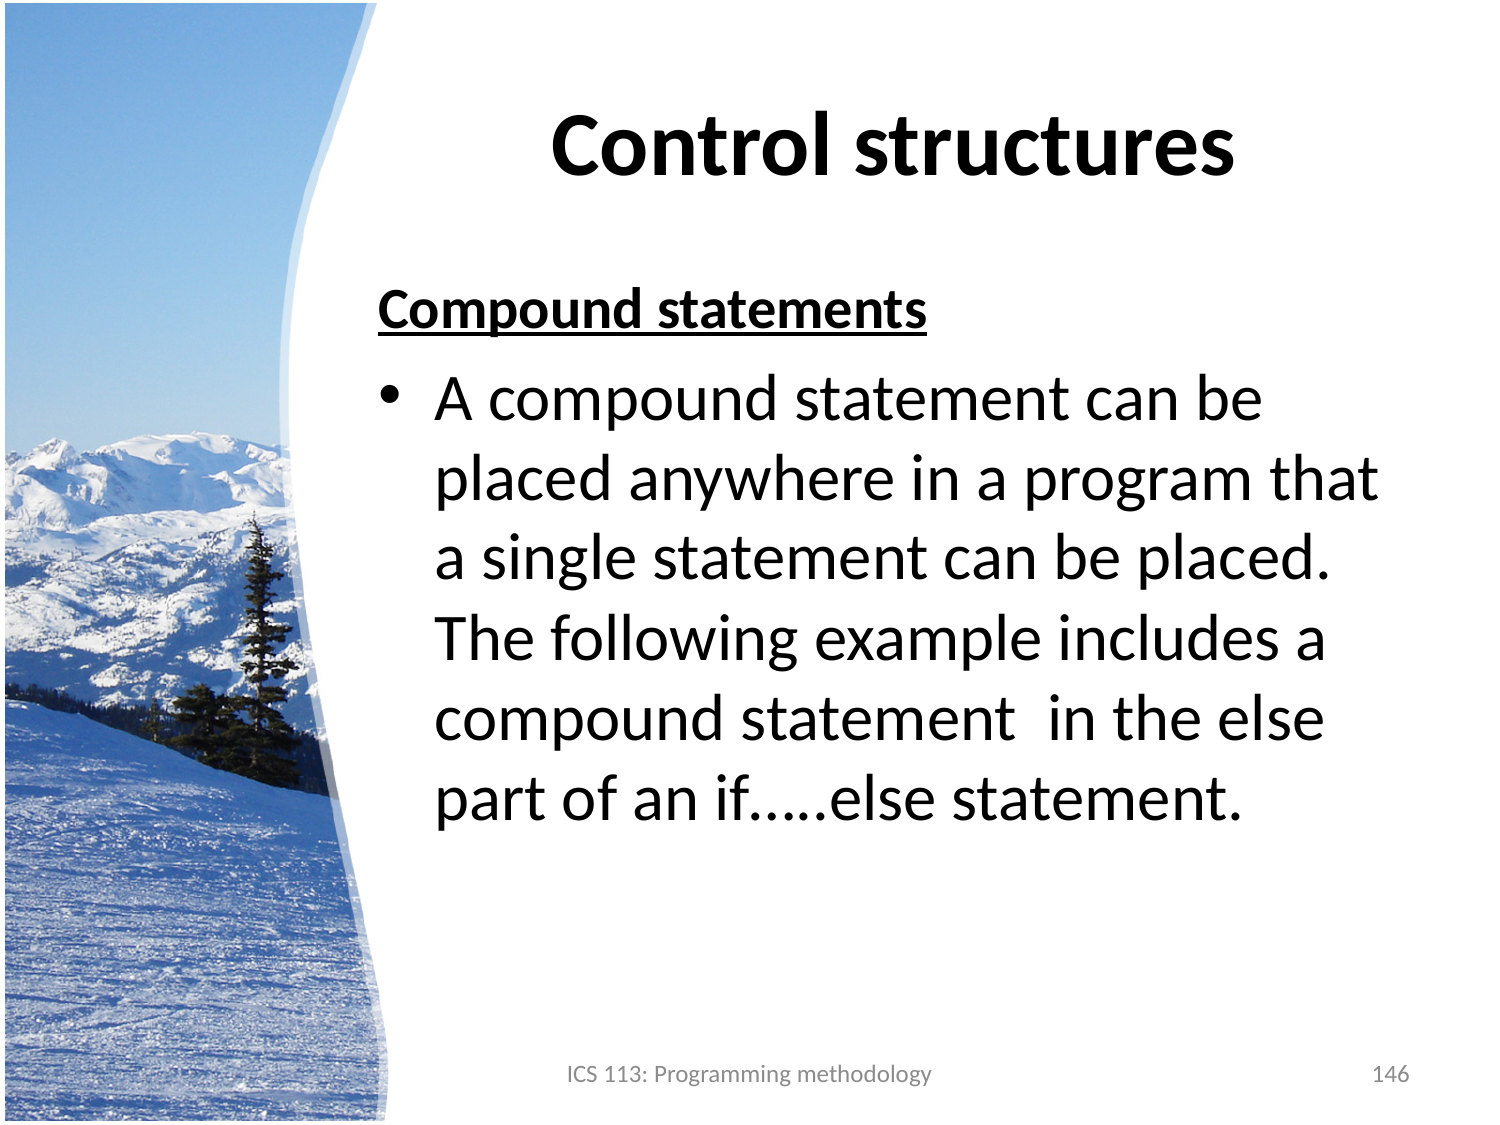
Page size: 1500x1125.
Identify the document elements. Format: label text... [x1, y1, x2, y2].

list Compound statements A compound statement can be placed anywhere in a program that a single statement can be placed. The following example includes a compound statement in the else part of an if…..else statement. [363, 262, 1426, 1006]
picture [0, 0, 1500, 1125]
slide_number 146 [1074, 1042, 1425, 1103]
footer ICS 113: Programming methodology [512, 1042, 988, 1103]
title Control structures [363, 44, 1426, 233]
